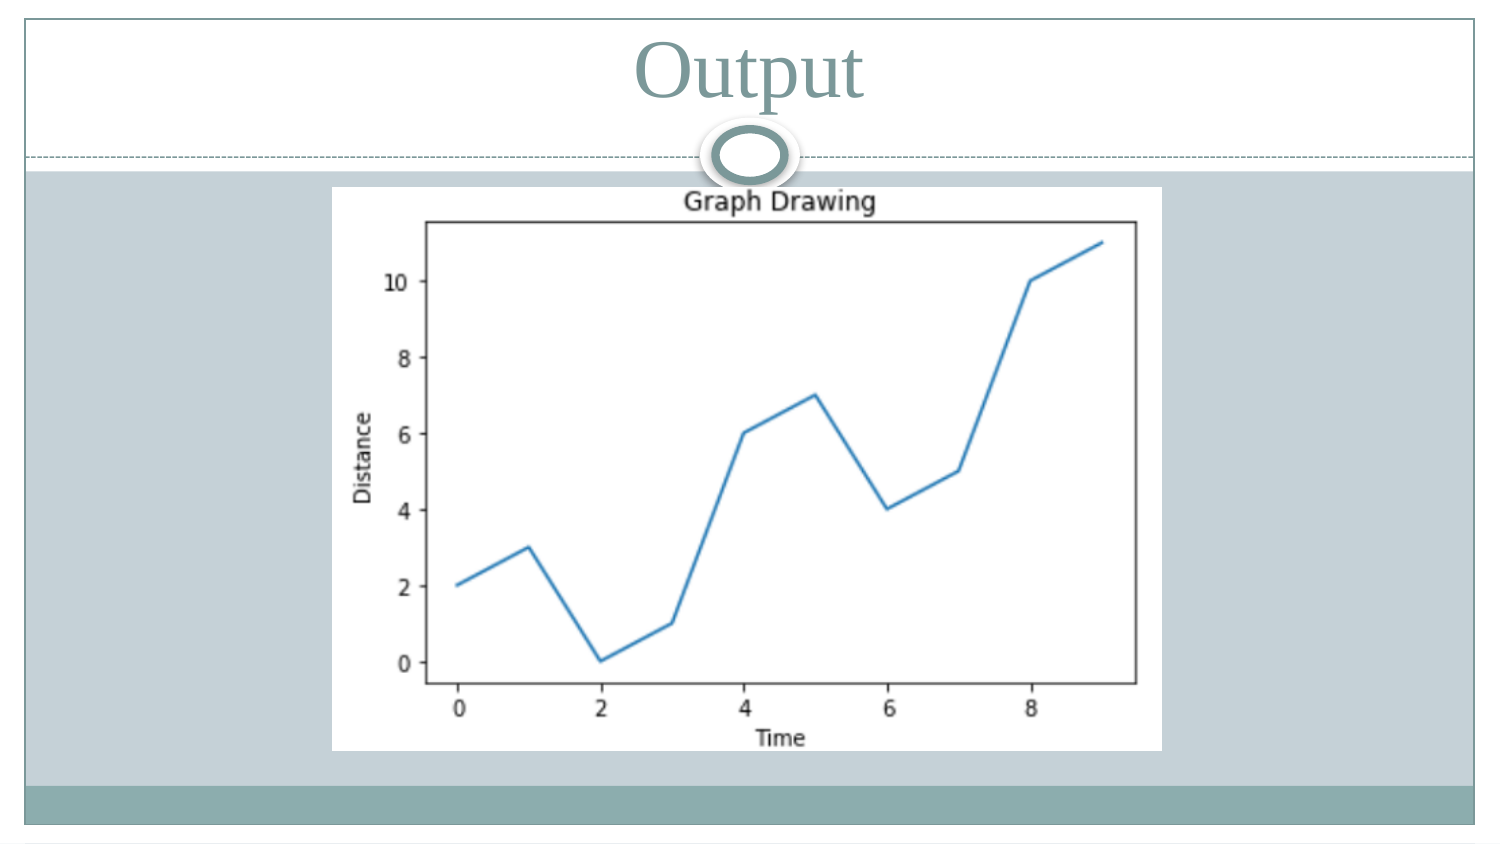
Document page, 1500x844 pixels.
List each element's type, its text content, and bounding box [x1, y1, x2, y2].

title Output [49, 28, 1450, 122]
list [332, 187, 1162, 751]
